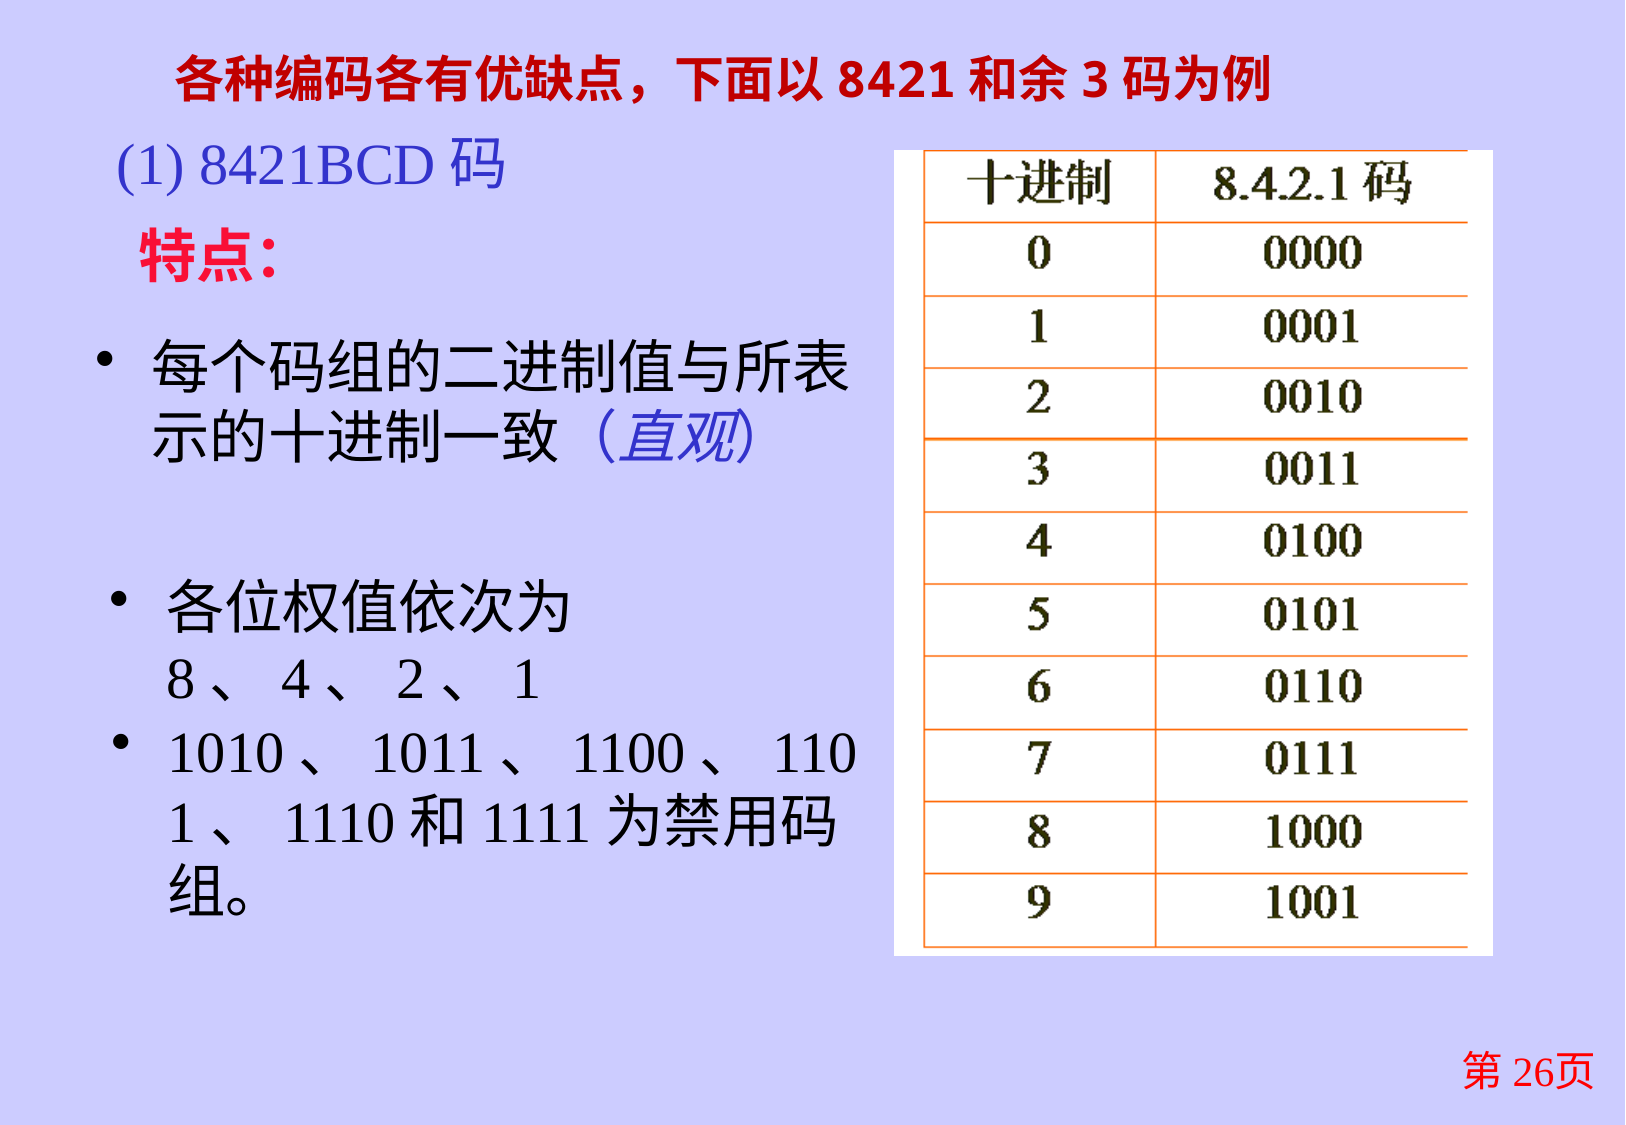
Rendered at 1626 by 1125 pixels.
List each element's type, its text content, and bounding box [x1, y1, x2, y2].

text_box 每个码组的二进制值与所表示的十进制一致（直观） [80, 323, 883, 532]
text_box 各种编码各有优缺点，下面以8421和余3码为例 [159, 39, 1287, 115]
title (1) 8421BCD码 [101, 123, 866, 199]
picture [893, 150, 1493, 956]
list 各位权值依次为8、4、2、1 [94, 563, 888, 659]
text_box 1010、1011、1100、1101、1110和1111为禁用码组。 [96, 706, 888, 848]
text_box 特点： [123, 212, 328, 297]
slide_number 第26页 [1272, 1037, 1612, 1113]
